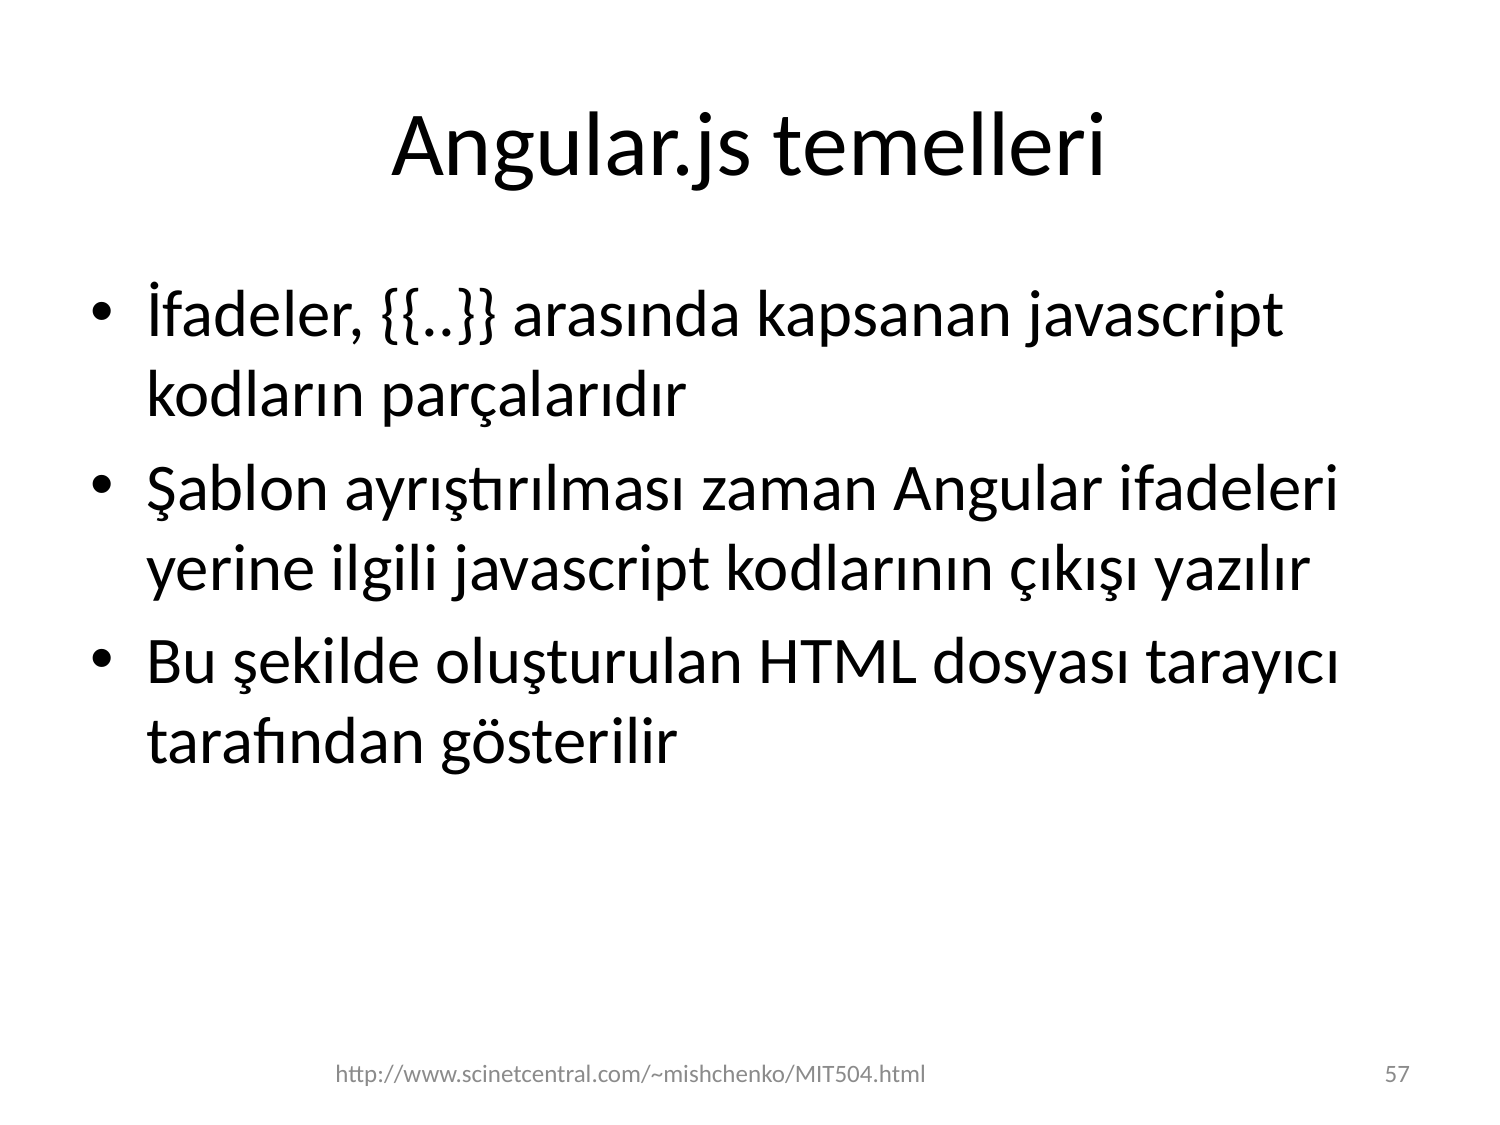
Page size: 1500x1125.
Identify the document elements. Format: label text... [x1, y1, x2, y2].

slide_number 57 [1074, 1042, 1425, 1103]
footer http://www.scinetcentral.com/~mishchenko/MIT504.html [275, 1042, 988, 1103]
list İfadeler, {{..}} arasında kapsanan javascript kodların parçalarıdır Şablon ayrıştırılması zaman Angular ifadeleri yerine ilgili javascript kodlarının çıkışı yazılır Bu şekilde oluşturulan HTML dosyası tarayıcı tarafından gösterilir [75, 262, 1425, 1005]
title Angular.js temelleri [75, 45, 1425, 233]
